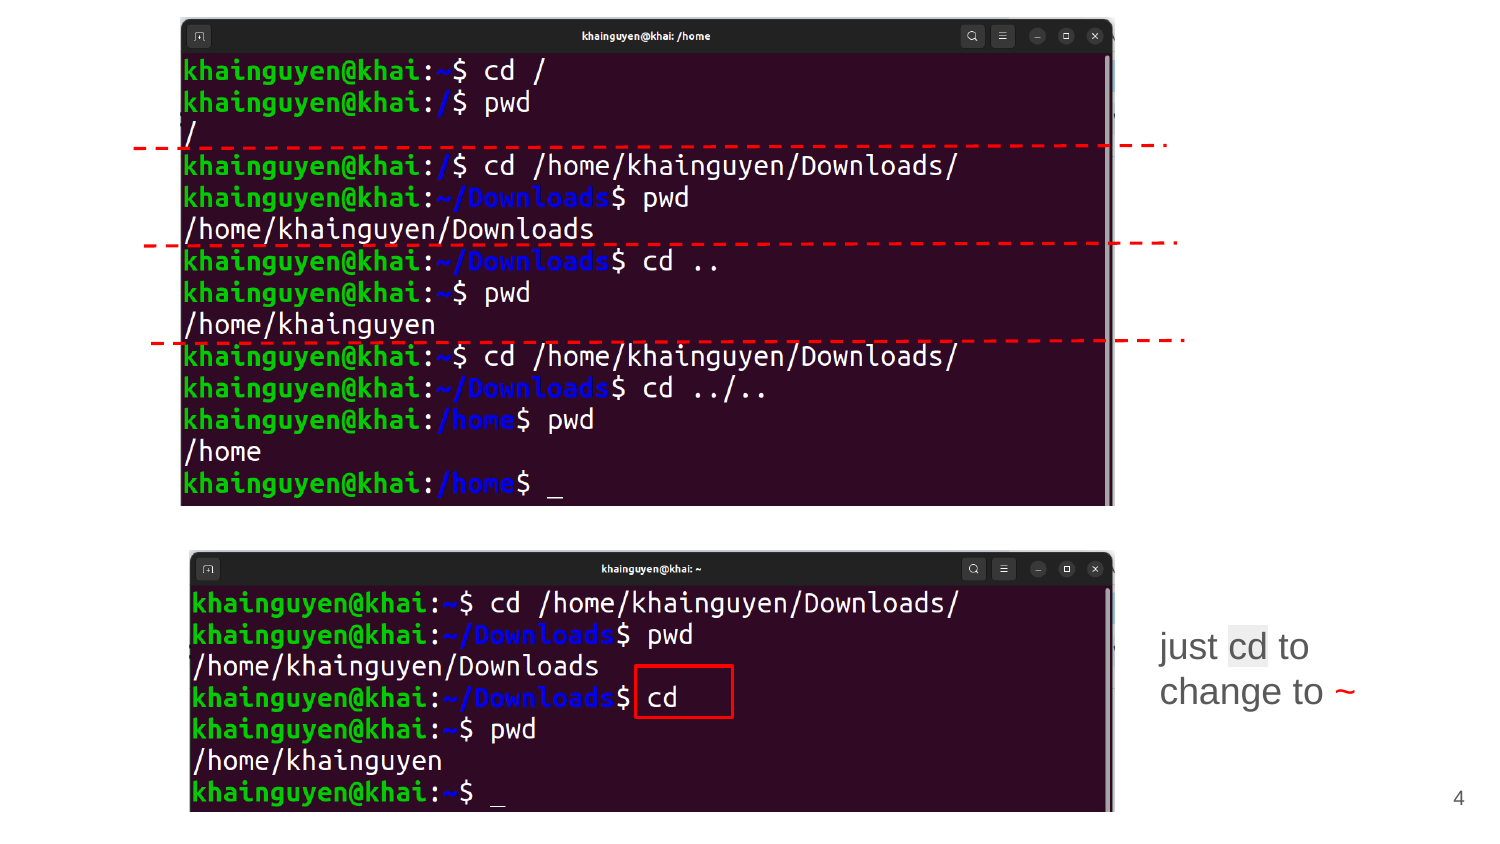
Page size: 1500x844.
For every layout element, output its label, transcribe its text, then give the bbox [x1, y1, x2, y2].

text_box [143, 242, 1178, 247]
picture [180, 149, 1115, 242]
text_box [133, 145, 1167, 149]
picture [180, 17, 1115, 145]
picture [180, 247, 1115, 340]
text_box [151, 340, 1185, 344]
text_box just cd to change to ~ [1144, 606, 1399, 727]
slide_number ‹#› [1389, 764, 1480, 830]
picture [189, 550, 1115, 812]
picture [180, 344, 1115, 506]
